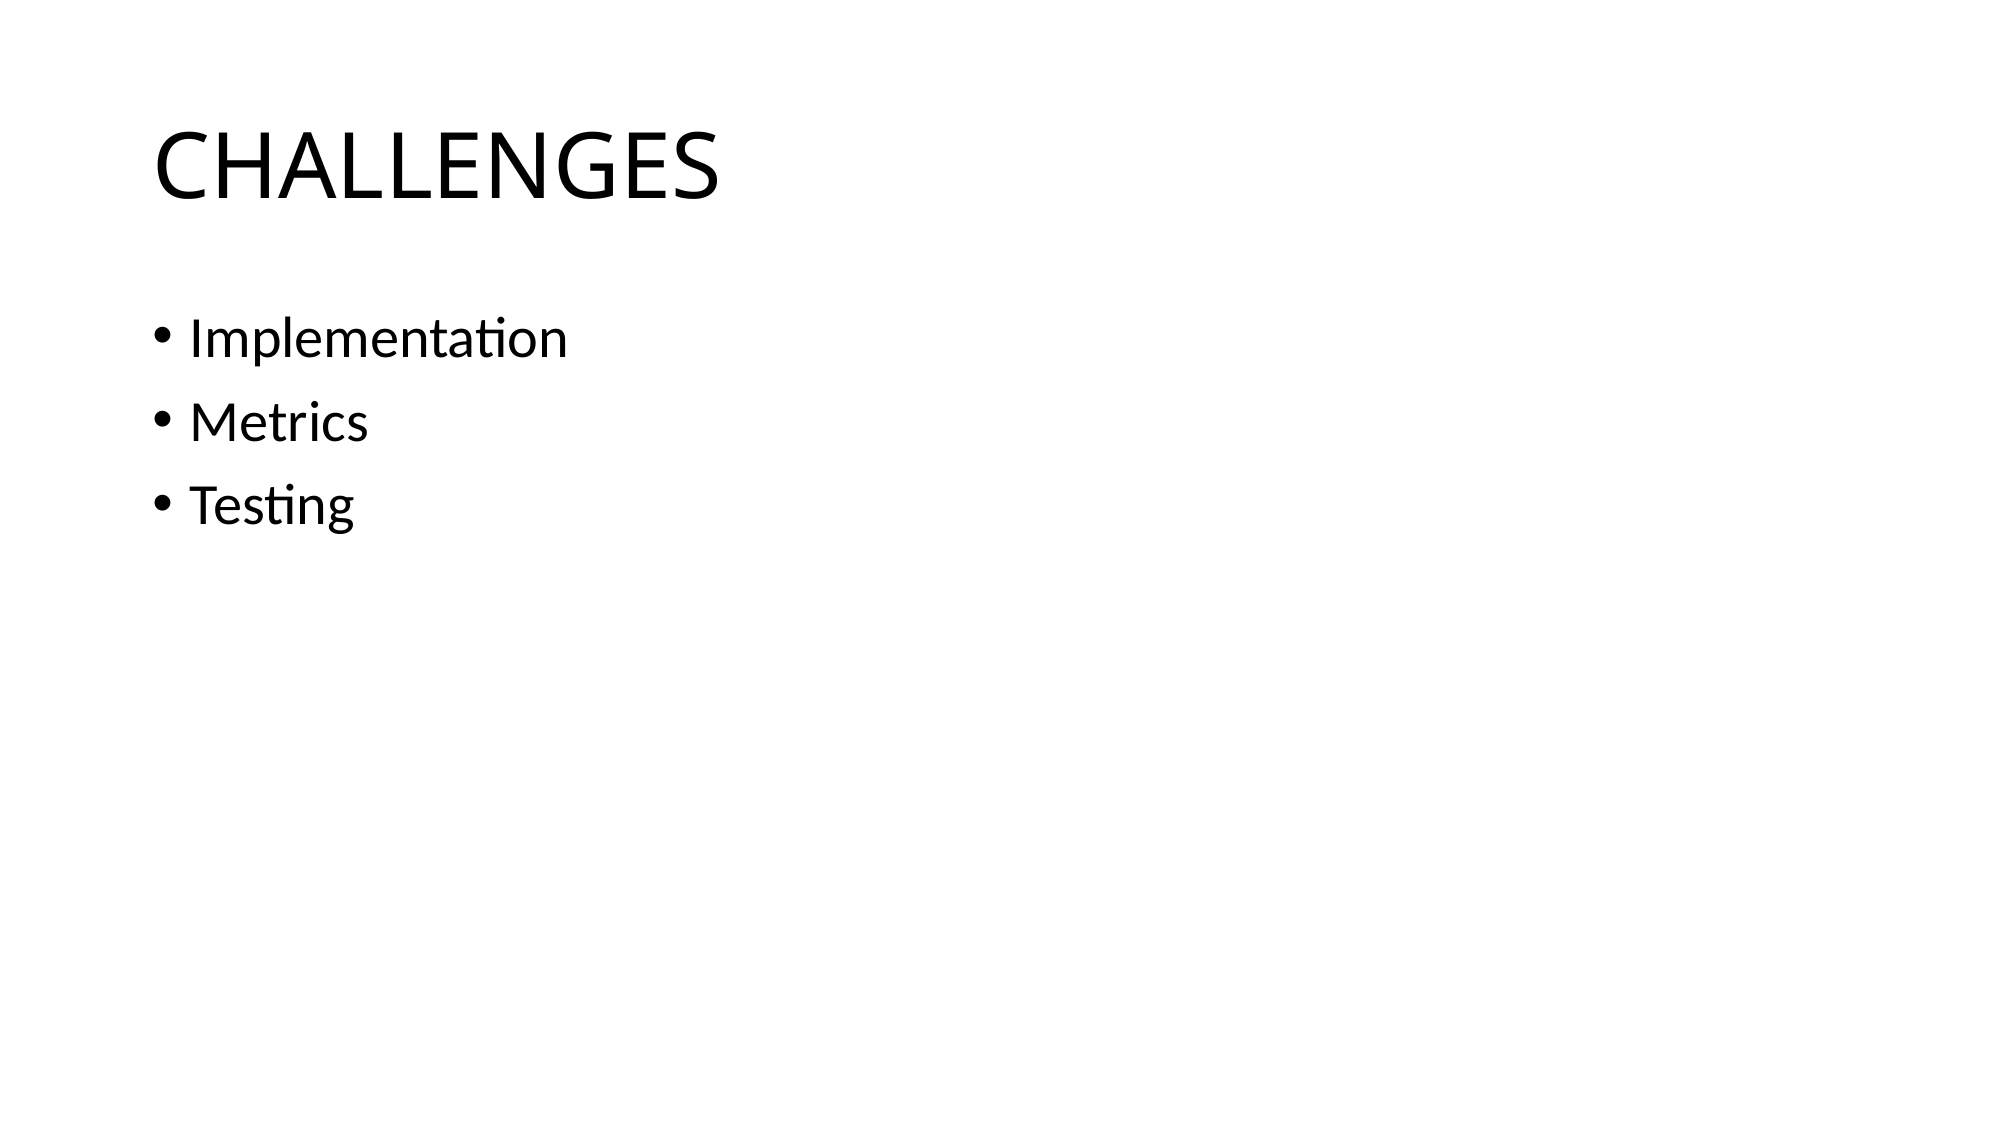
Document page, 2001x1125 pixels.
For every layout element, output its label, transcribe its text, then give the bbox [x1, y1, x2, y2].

title CHALLENGES [137, 59, 1863, 278]
list Implementation Metrics Testing [137, 299, 1863, 1014]
